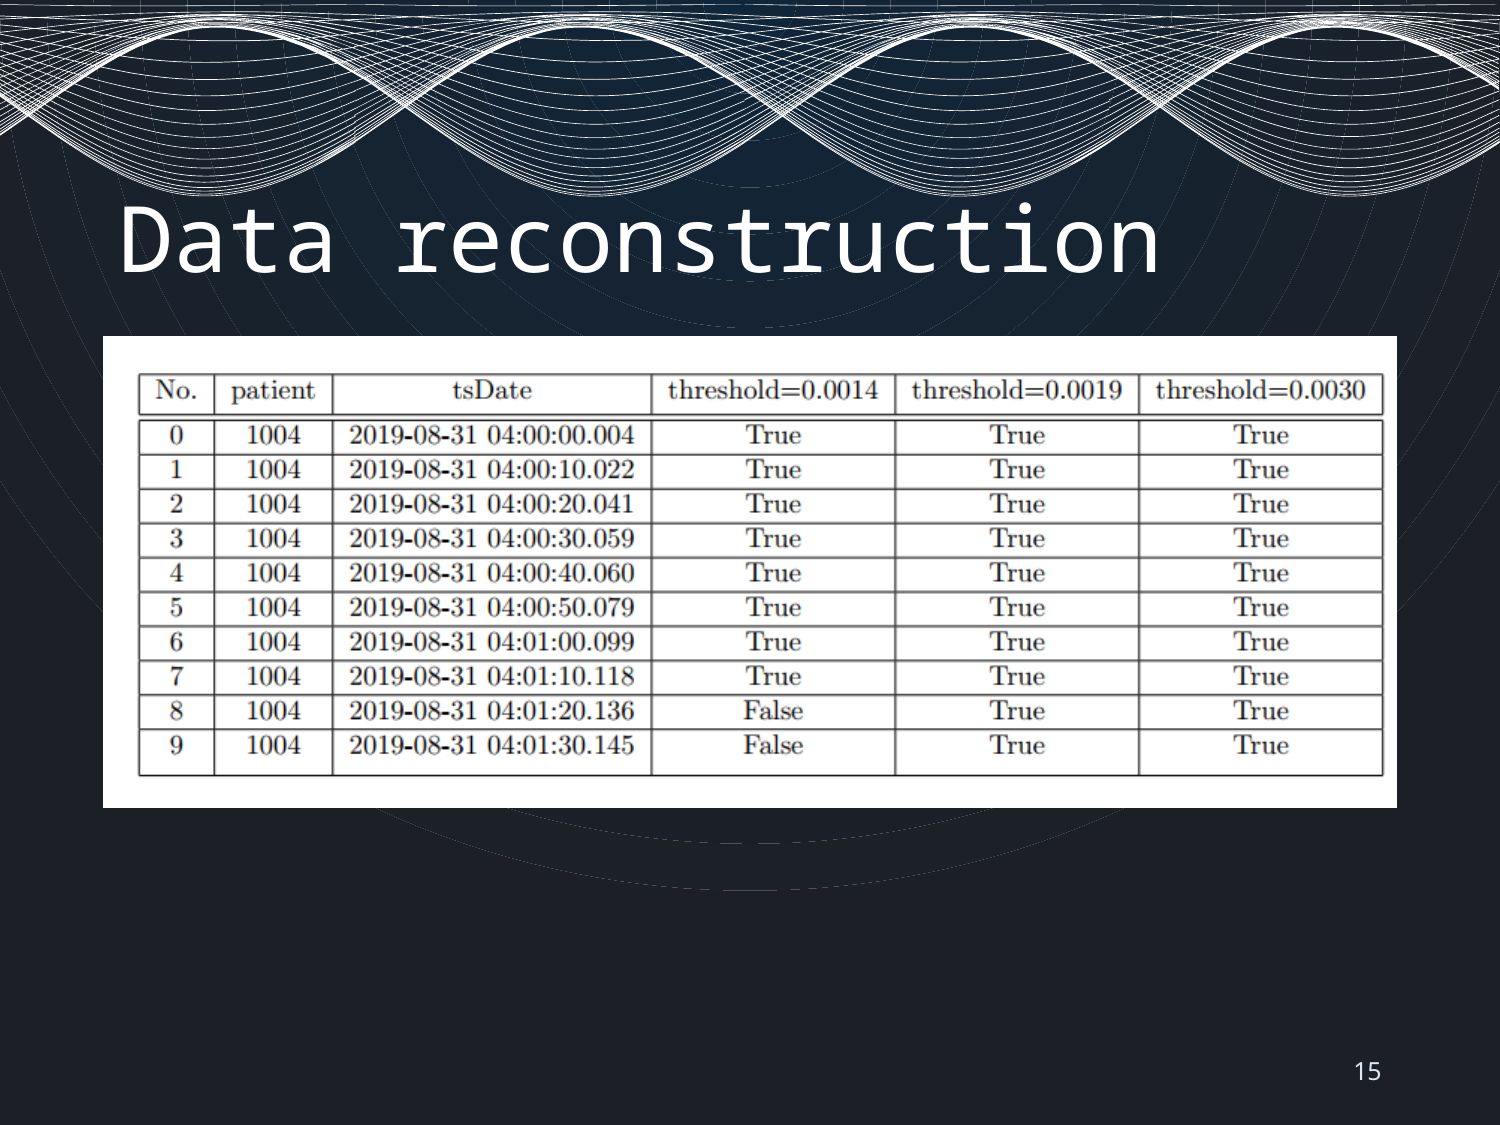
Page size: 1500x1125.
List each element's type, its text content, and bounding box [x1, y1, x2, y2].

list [103, 336, 1397, 808]
title Data reconstruction [103, 168, 1397, 318]
slide_number 15 [1059, 1042, 1397, 1103]
